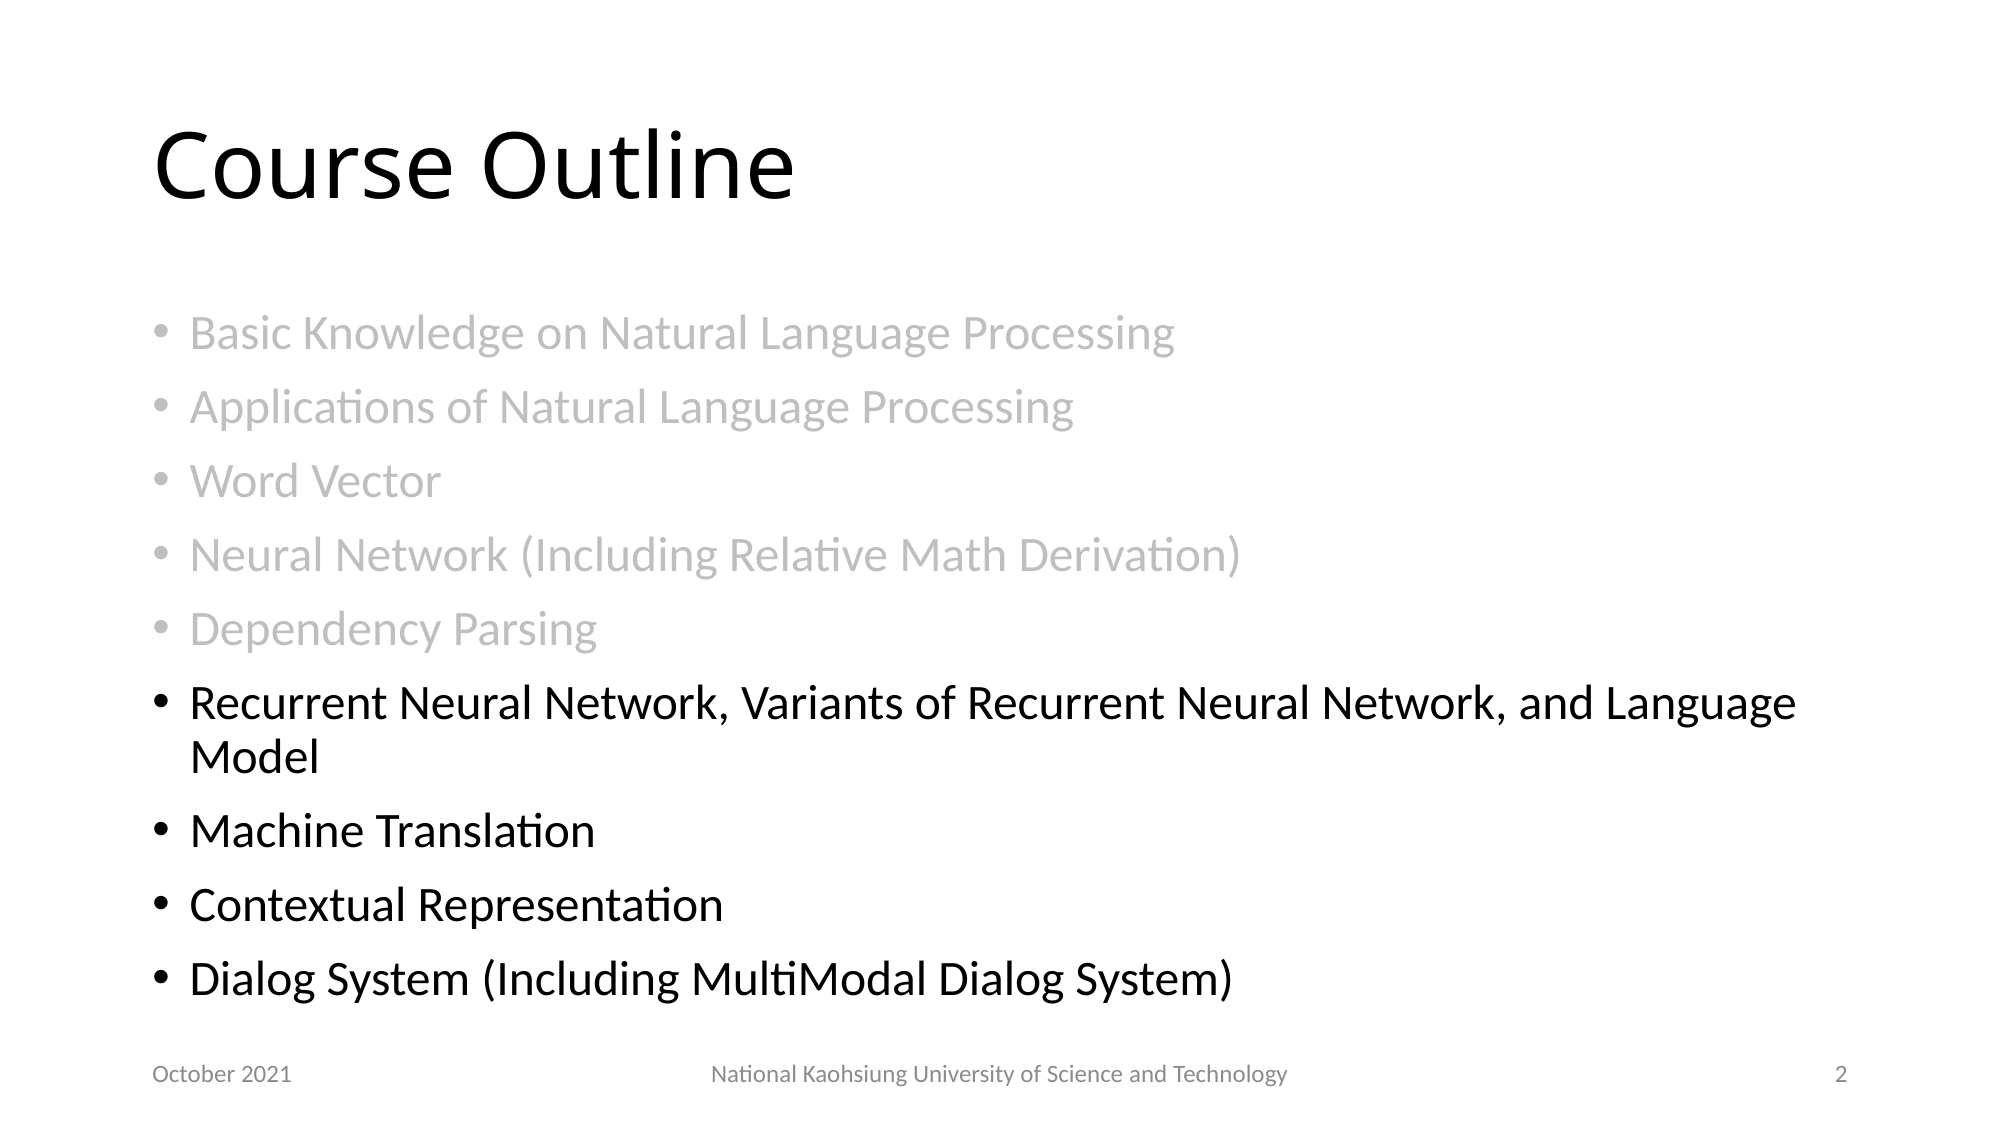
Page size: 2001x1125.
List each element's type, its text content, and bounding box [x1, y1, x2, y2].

slide_number 2 [1412, 1042, 1863, 1103]
list Basic Knowledge on Natural Language Processing Applications of Natural Language Processing Word Vector Neural Network (Including Relative Math Derivation) Dependency Parsing Recurrent Neural Network, Variants of Recurrent Neural Network, and Language Model Machine Translation Contextual Representation Dialog System (Including MultiModal Dialog System) [137, 299, 1863, 1014]
title Course Outline [137, 59, 1863, 278]
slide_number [137, 1042, 588, 1103]
footer National Kaohsiung University of Science and Technology [662, 1042, 1338, 1103]
